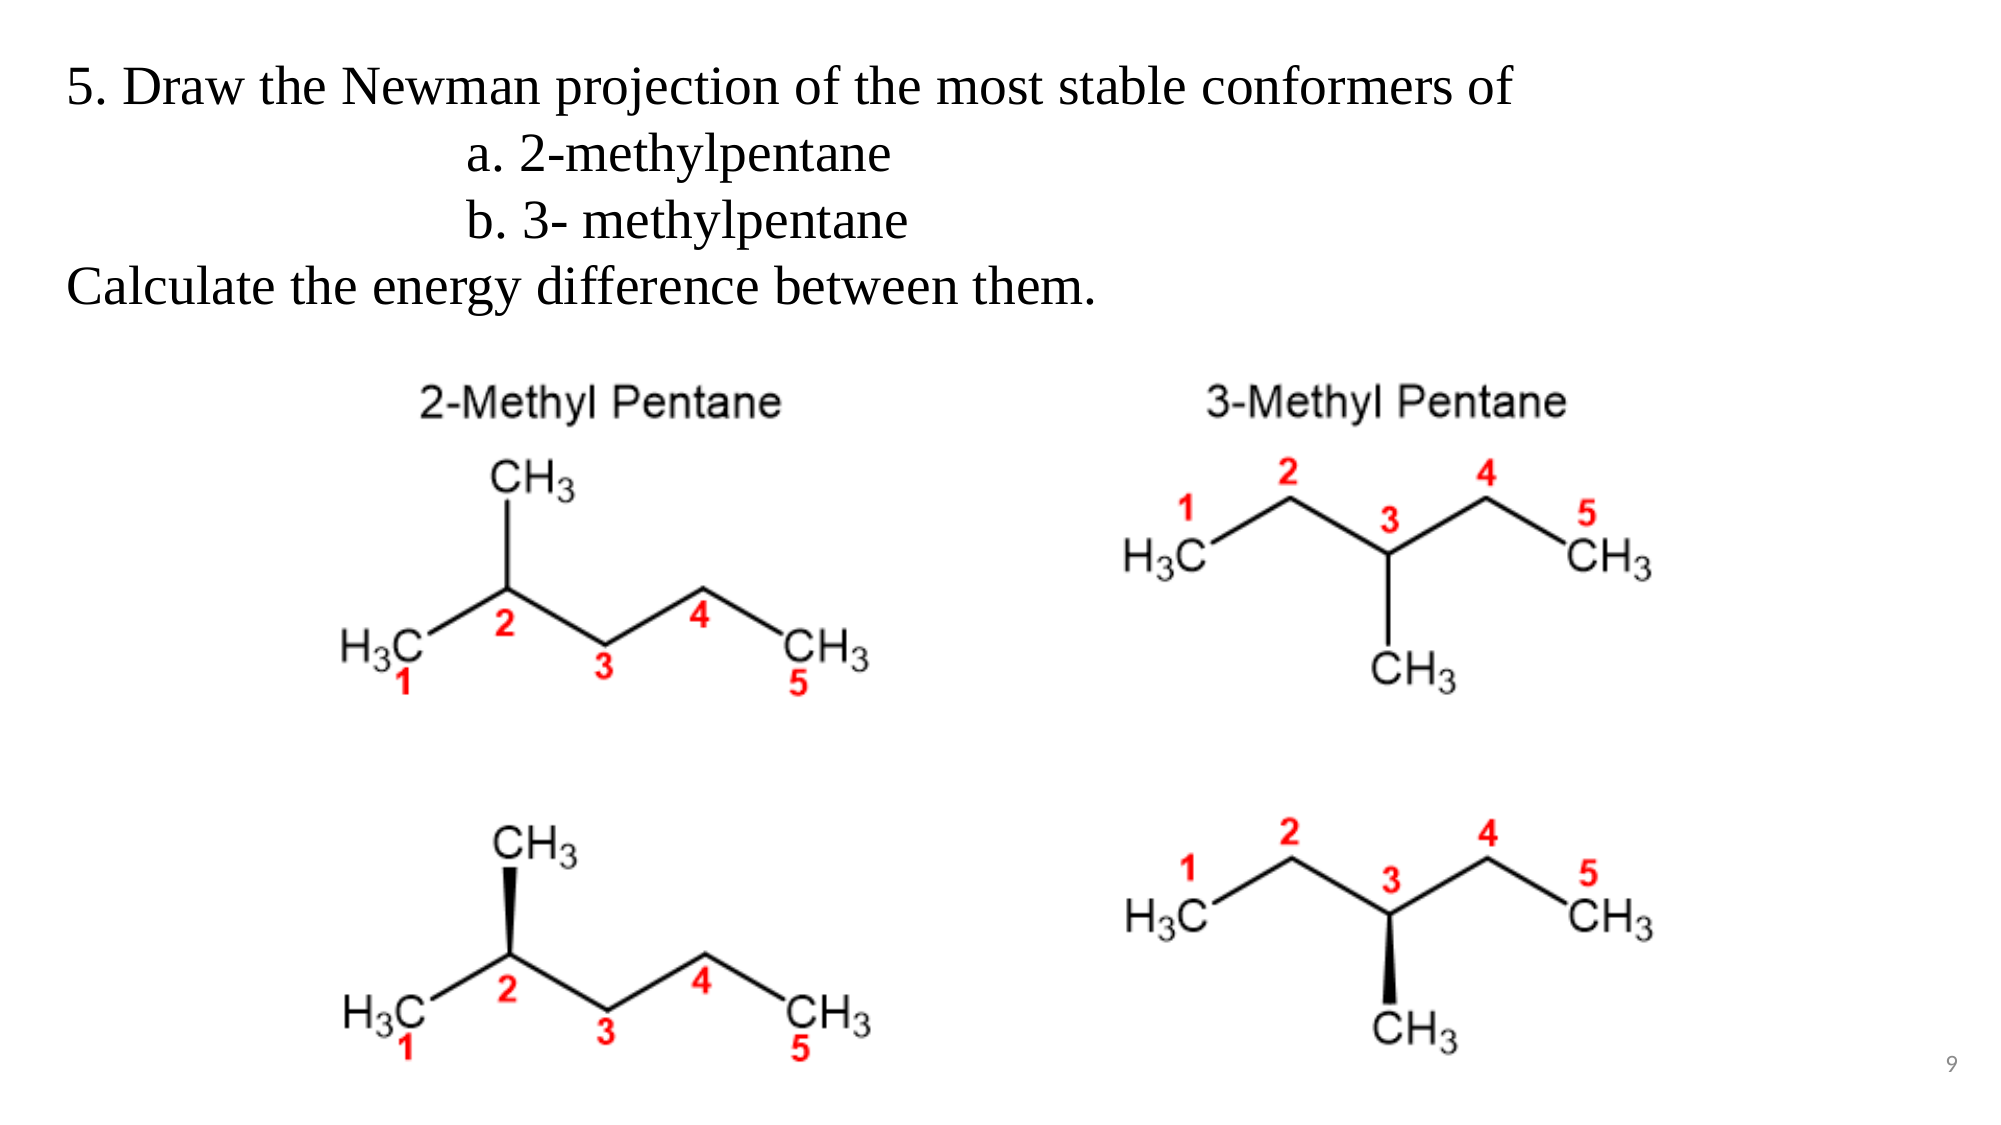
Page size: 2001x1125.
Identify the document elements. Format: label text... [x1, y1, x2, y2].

picture [335, 805, 1665, 1083]
text_box 5. Draw the Newman projection of the most stable conformers of a. 2-methylpentane b. 3- methylpentane Calculate the energy difference between them. [46, 29, 1950, 347]
picture [332, 369, 1664, 718]
slide_number 9 [1853, 1019, 1974, 1106]
